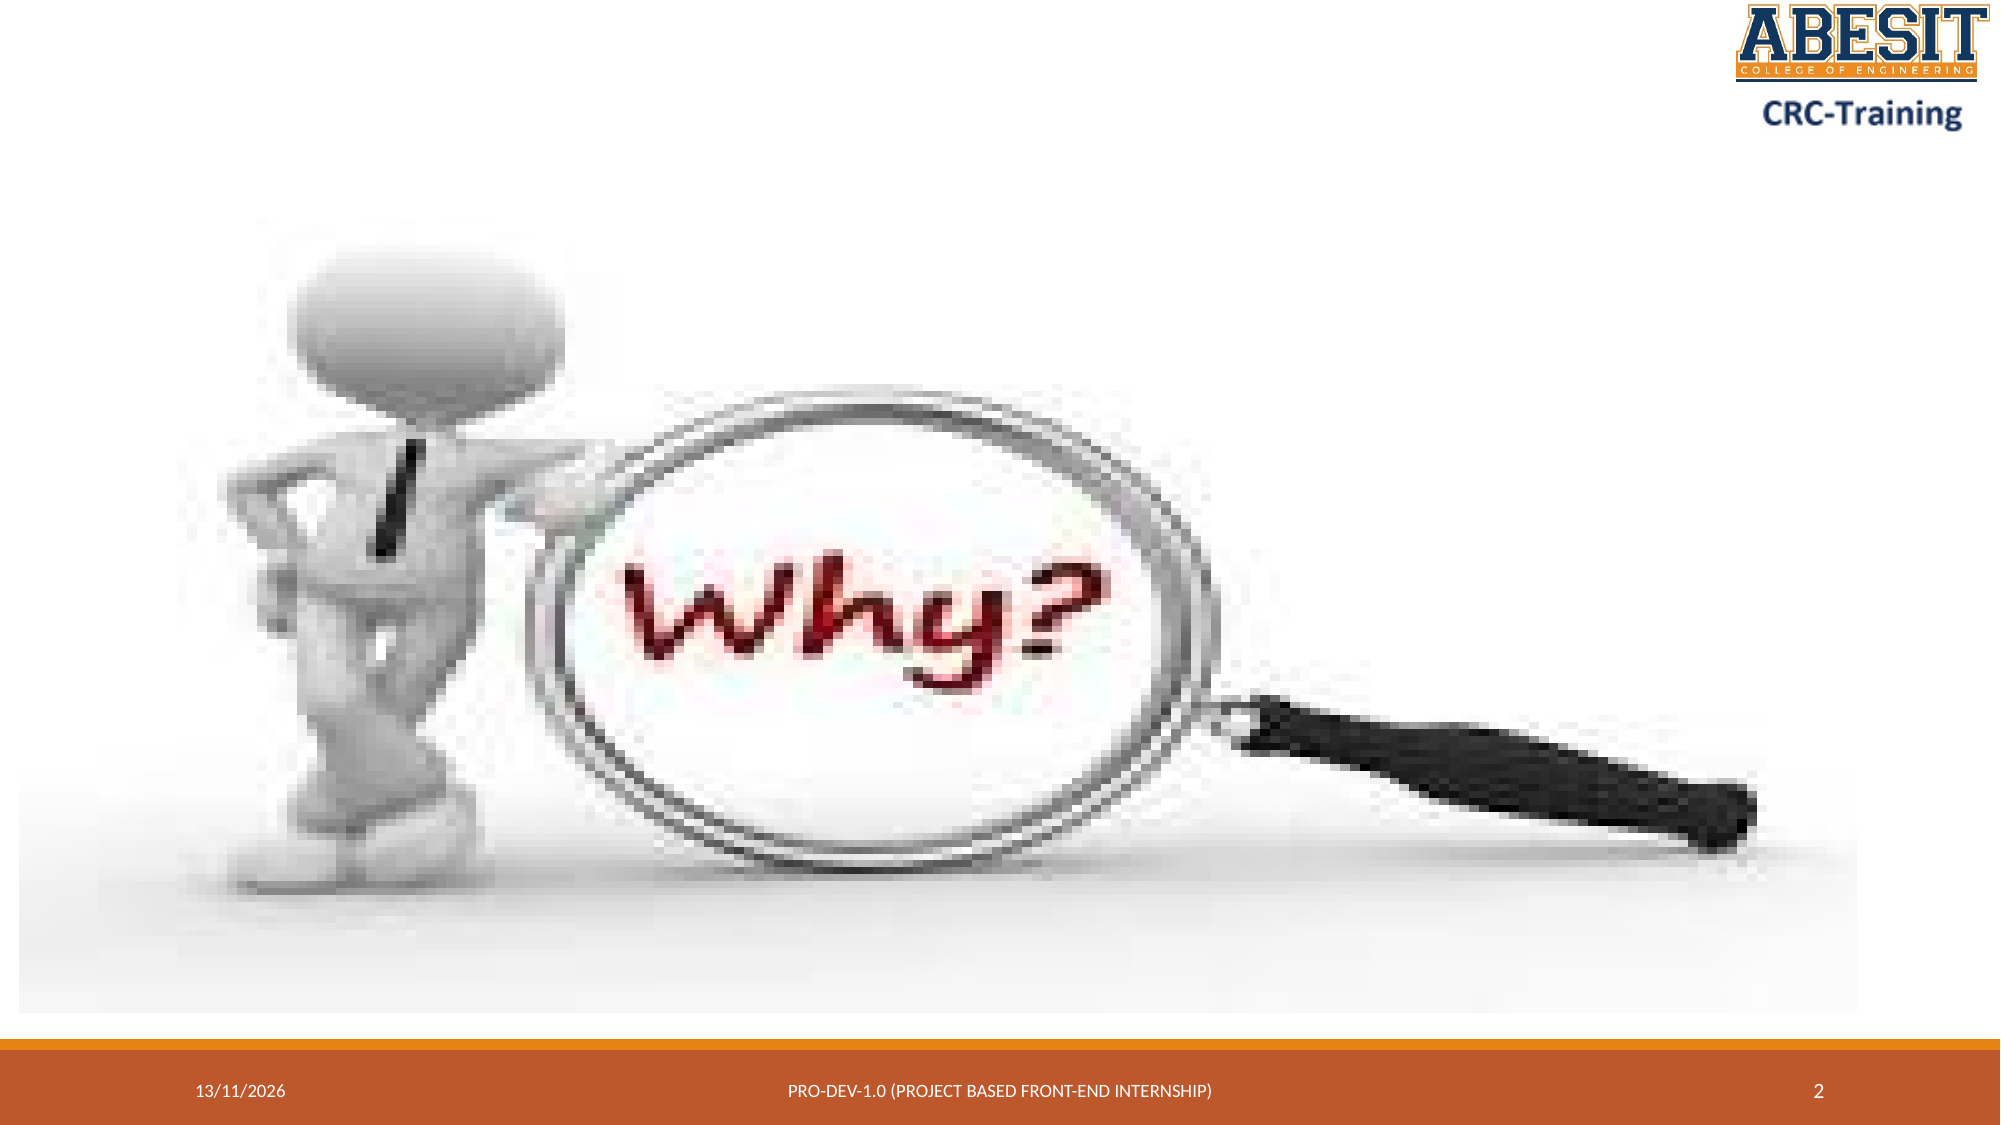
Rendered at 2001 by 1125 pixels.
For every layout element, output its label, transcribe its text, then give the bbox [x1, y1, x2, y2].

picture [19, 163, 1858, 1014]
slide_number 2 [1624, 1059, 1840, 1120]
picture [1736, 0, 1990, 141]
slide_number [180, 1059, 586, 1120]
footer Pro-Dev-1.0 (project based front-end internship) [604, 1059, 1396, 1120]
